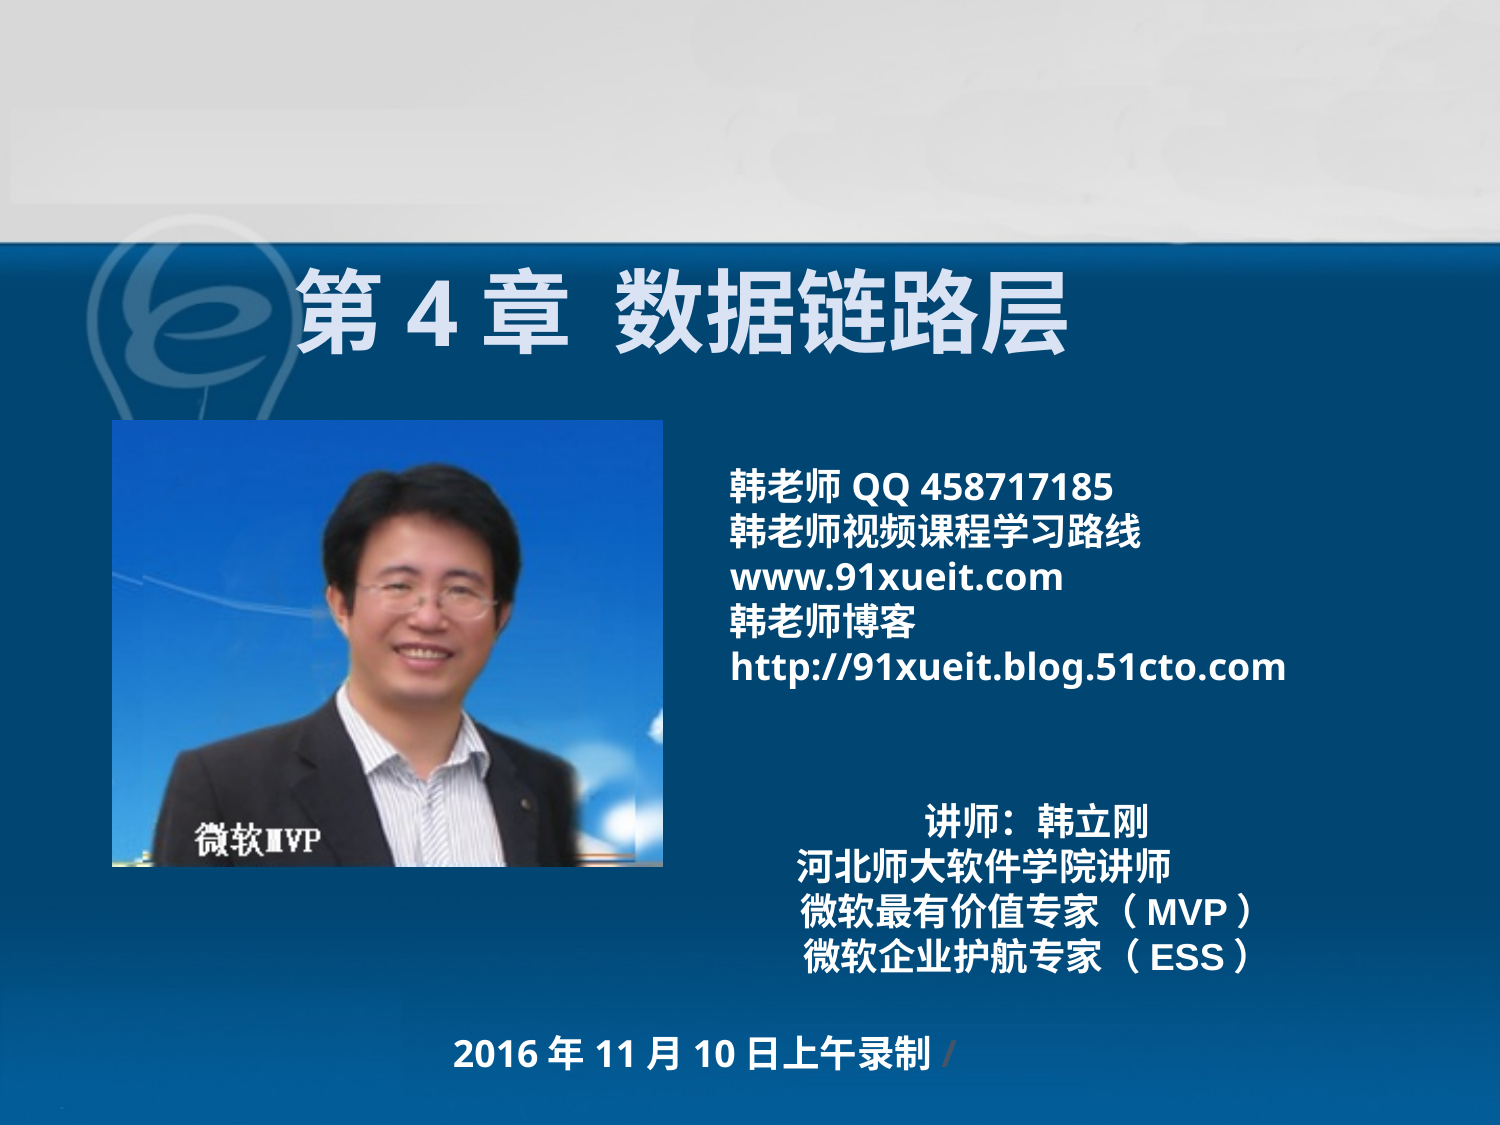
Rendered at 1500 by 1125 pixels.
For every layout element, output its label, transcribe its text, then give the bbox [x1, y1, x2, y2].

text_box 韩老师QQ 458717185 韩老师视频课程学习路线 www.91xueit.com 韩老师博客 http://91xueit.blog.51cto.com [715, 455, 1303, 696]
picture [0, 0, 1500, 1125]
text_box 讲师：韩立刚 河北师大软件学院讲师 微软最有价值专家（MVP） 微软企业护航专家（ESS） [662, 790, 1413, 986]
text_box 第4章 数据链路层 [277, 247, 1345, 373]
text_box 2016年11月10日上午录制/ [438, 1022, 972, 1083]
